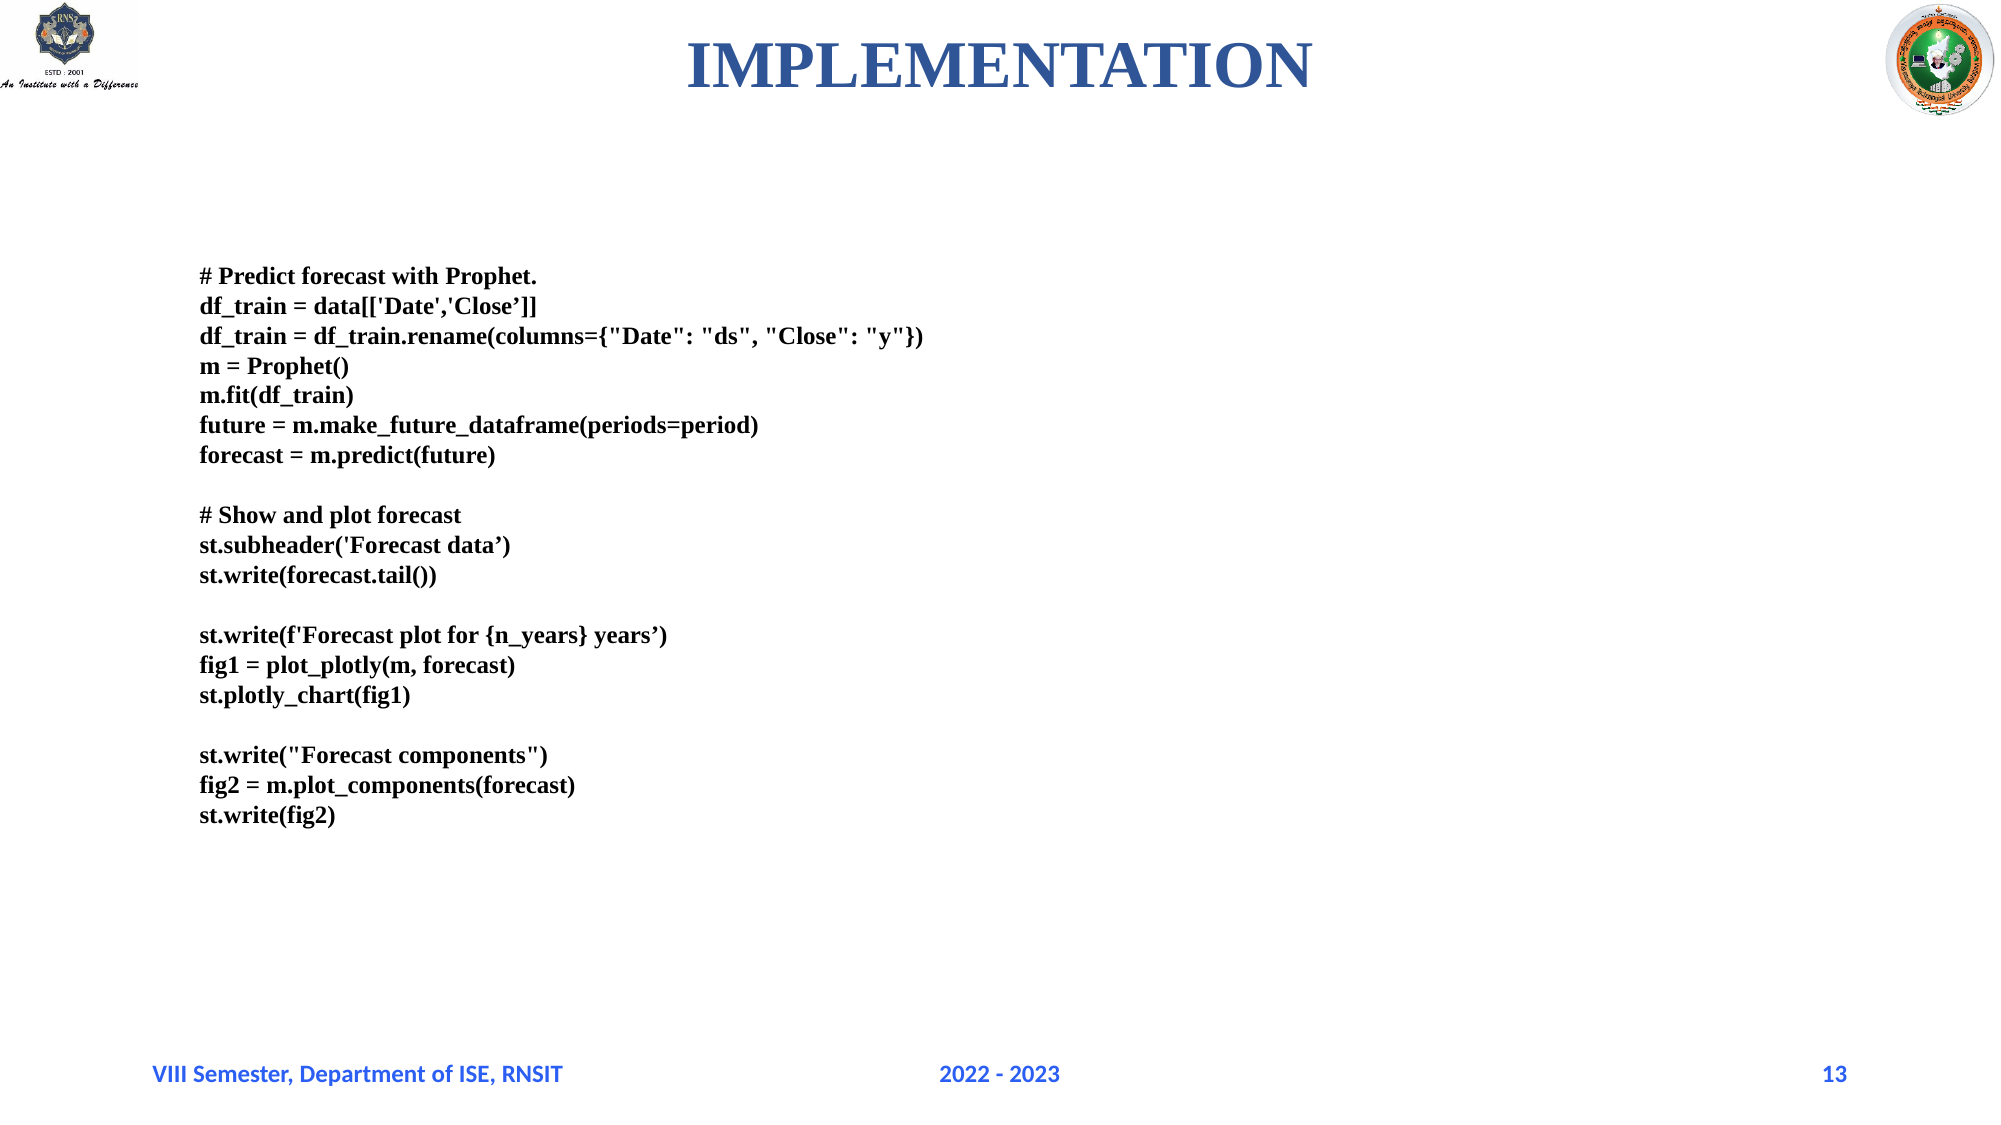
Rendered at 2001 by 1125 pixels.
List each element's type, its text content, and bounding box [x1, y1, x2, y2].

footer 2022 - 2023 [662, 1042, 1338, 1103]
slide_number VIII Semester, Department of ISE, RNSIT [137, 1042, 662, 1103]
slide_number 13 [1412, 1042, 1863, 1103]
picture [0, 0, 138, 90]
picture [1882, 2, 1997, 117]
text_box # Predict forecast with Prophet. df_train = data[['Date','Close’]] df_train = df_train.rename(columns={"Date": "ds", "Close": "y"}) m = Prophet() m.fit(df_train) future = m.make_future_dataframe(periods=period) forecast = m.predict(future) # Show and plot forecast st.subheader('Forecast data’) st.write(forecast.tail()) st.write(f'Forecast plot for {n_years} years’) fig1 = plot_plotly(m, forecast) st.plotly_chart(fig1) st.write("Forecast components") fig2 = m.plot_components(forecast) st.write(fig2) [184, 251, 1036, 866]
title IMPLEMENTATION [137, 22, 1863, 137]
text_box [78, 162, 1922, 1012]
